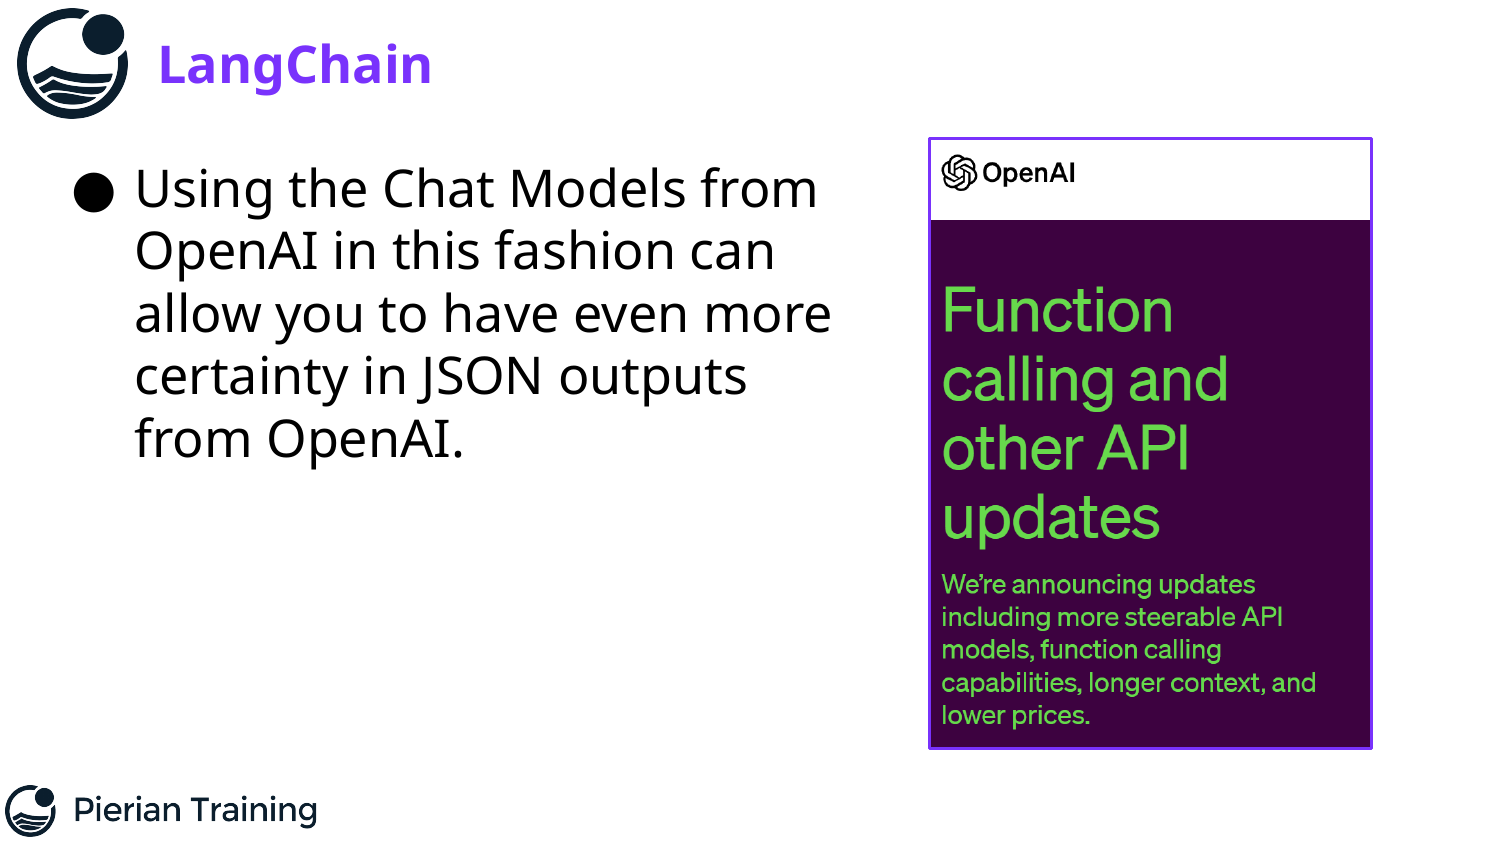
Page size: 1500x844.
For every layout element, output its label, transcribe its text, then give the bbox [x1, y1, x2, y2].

text_box LangChain [142, 16, 1239, 110]
picture [4, 785, 318, 837]
picture [16, 8, 128, 120]
text_box Using the Chat Models from OpenAI in this fashion can allow you to have even more certainty in JSON outputs from OpenAI. [44, 140, 862, 483]
picture [930, 139, 1370, 748]
